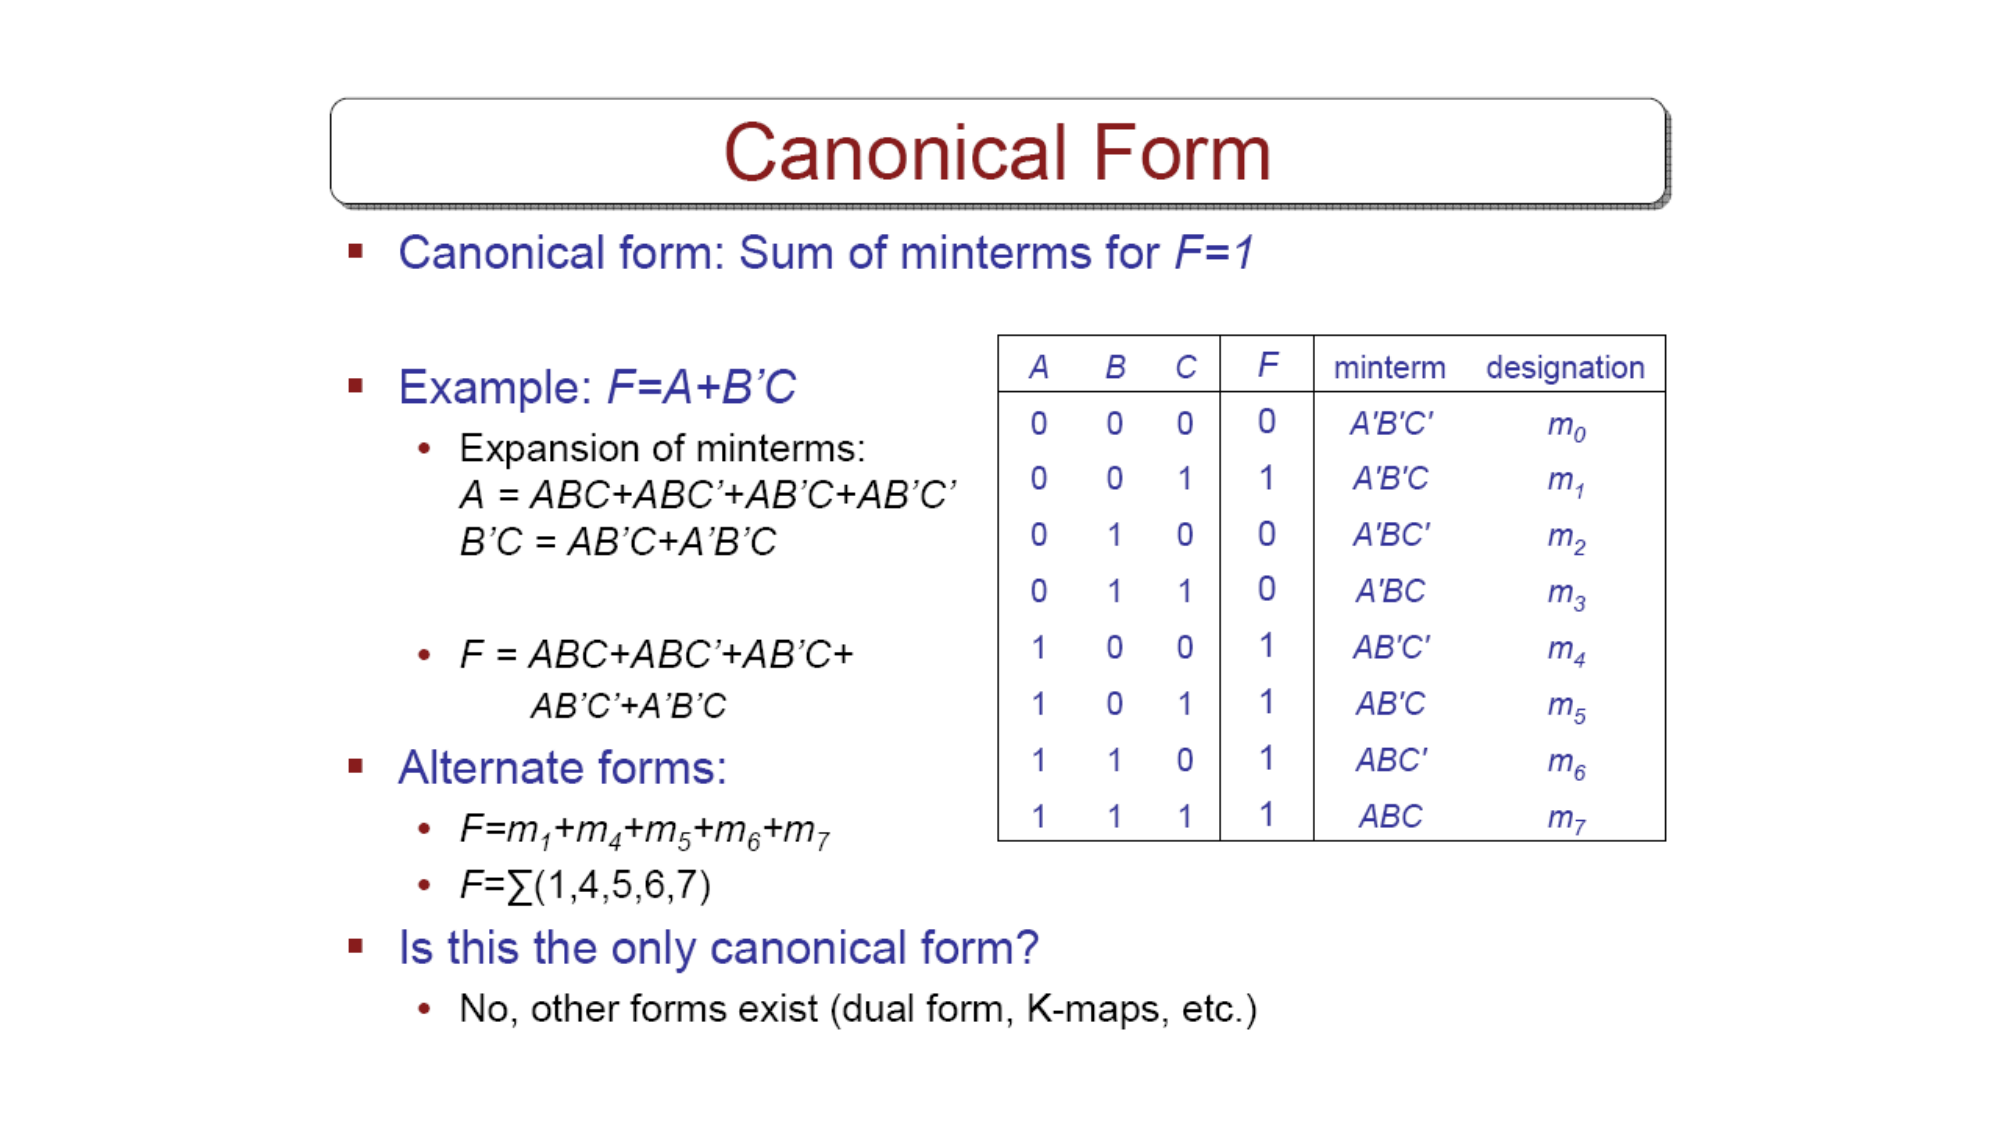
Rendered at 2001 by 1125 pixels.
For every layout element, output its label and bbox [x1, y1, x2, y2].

picture [313, 89, 1687, 1036]
